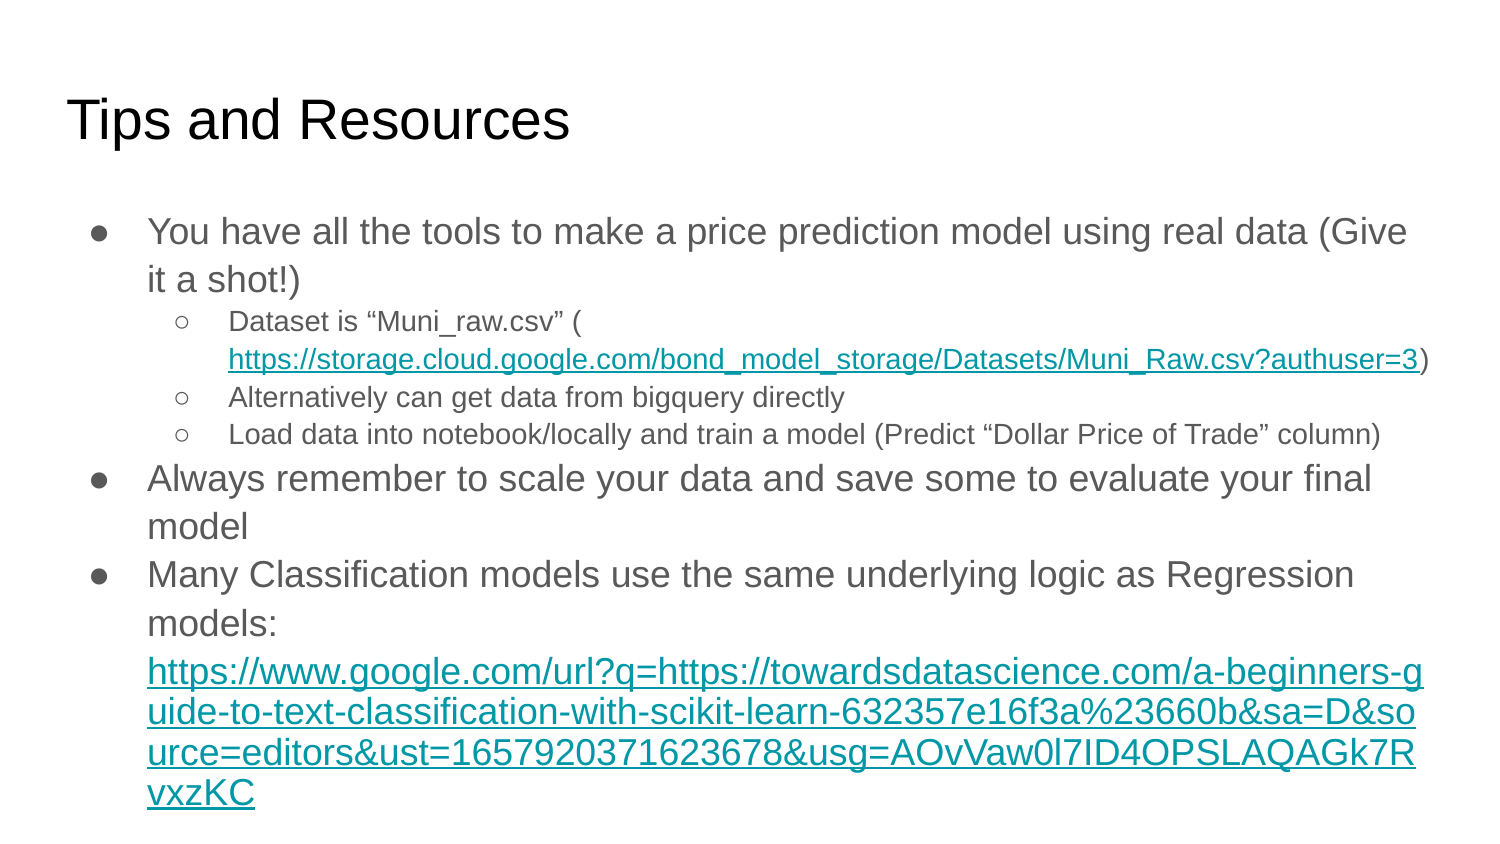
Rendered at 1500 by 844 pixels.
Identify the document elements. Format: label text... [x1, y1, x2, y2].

title Tips and Resources [51, 72, 1449, 167]
list You have all the tools to make a price prediction model using real data (Give it a shot!) Dataset is “Muni_raw.csv” (https://storage.cloud.google.com/bond_model_storage/Datasets/Muni_Raw.csv?authuser=3) Alternatively can get data from bigquery directly Load data into notebook/locally and train a model (Predict “Dollar Price of Trade” column) Always remember to scale your data and save some to evaluate your final model Many Classification models use the same underlying logic as Regression models: https://www.google.com/url?q=https://towardsdatascience.com/a-beginners-guide-to-text-classification-with-scikit-learn-632357e16f3a%23660b&sa=D&source=editors&ust=1657920371623678&usg=AOvVaw0l7ID4OPSLAQAGk7RvxzKC [51, 189, 1449, 750]
